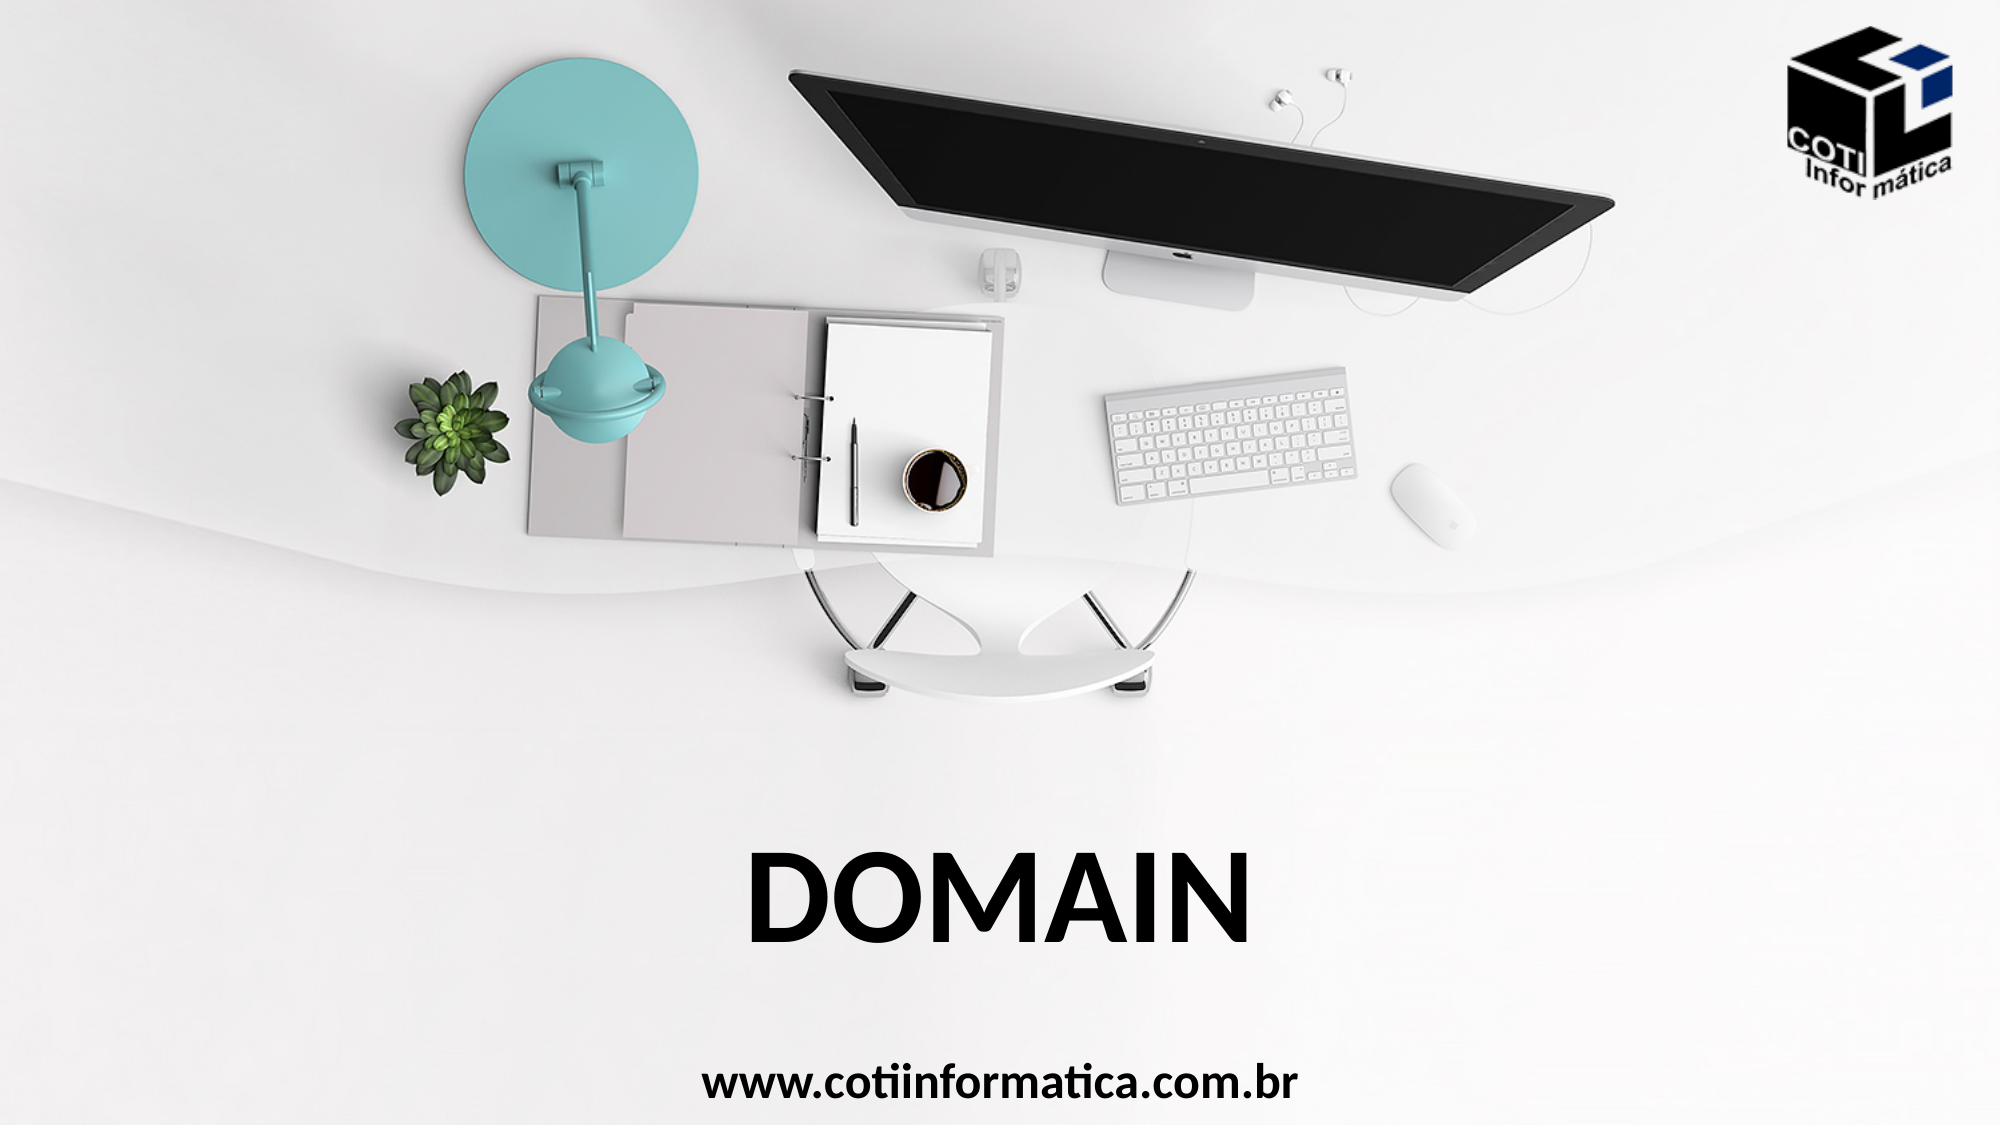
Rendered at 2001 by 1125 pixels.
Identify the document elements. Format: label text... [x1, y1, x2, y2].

picture [0, 0, 2001, 1125]
text_box www.cotiinformatica.com.br [0, 1041, 2000, 1117]
list DOMAIN [0, 830, 2000, 945]
